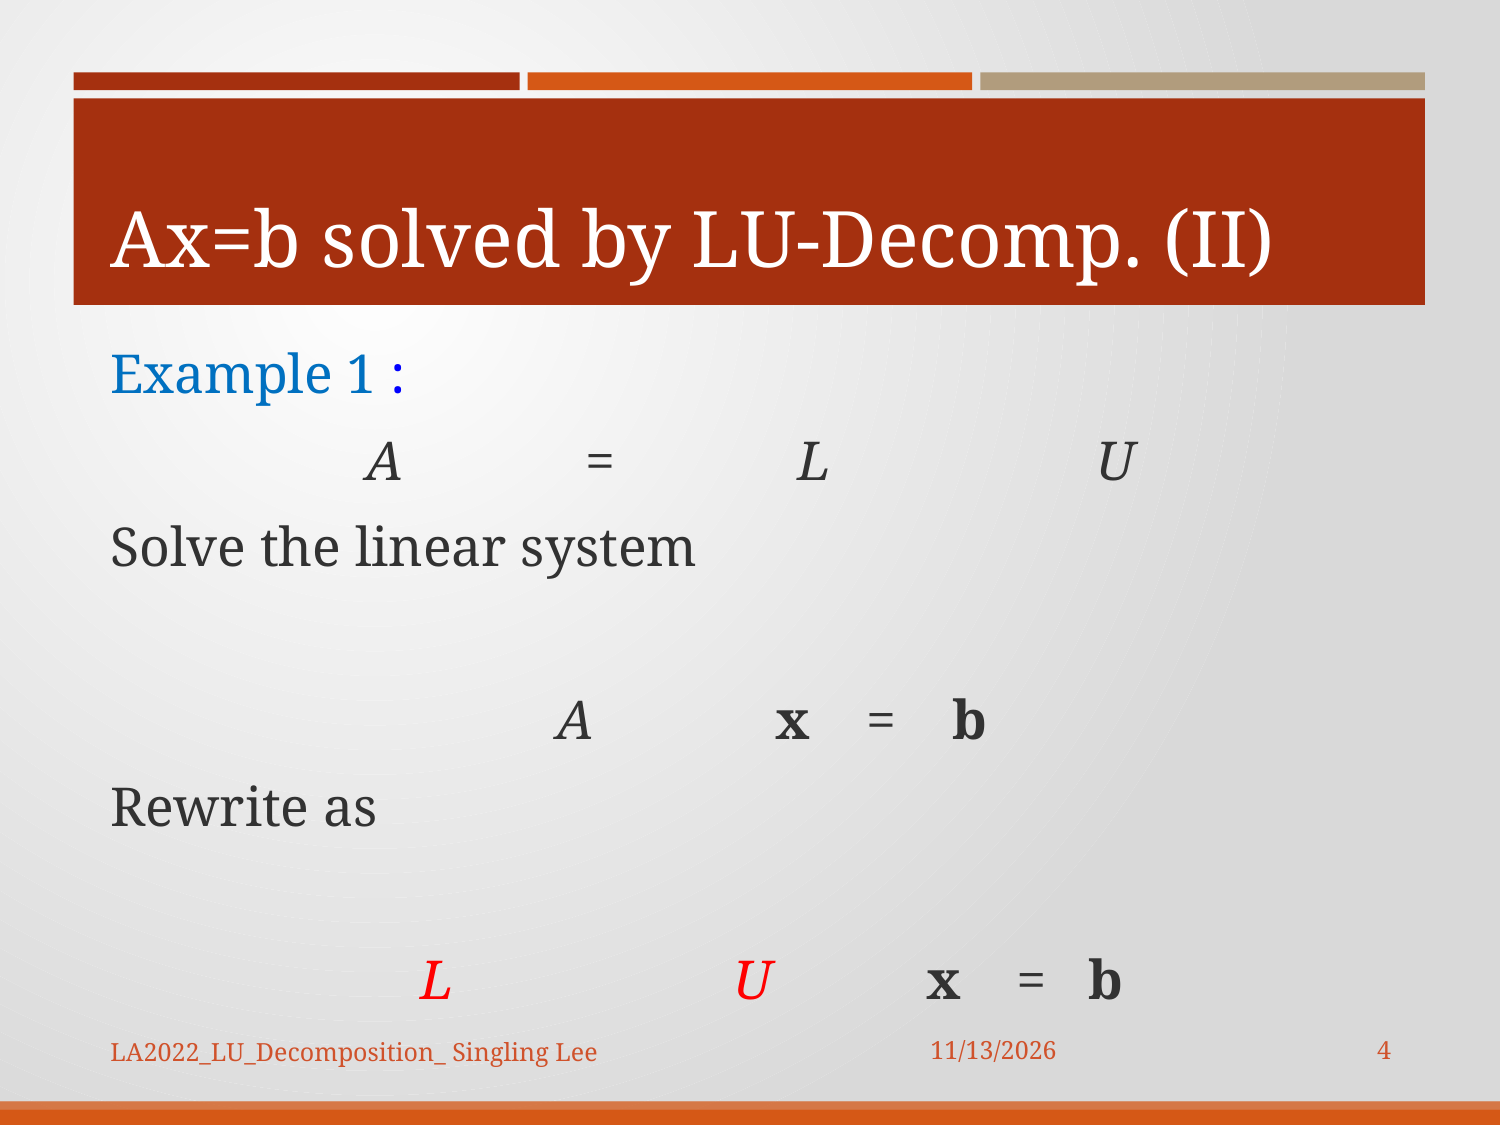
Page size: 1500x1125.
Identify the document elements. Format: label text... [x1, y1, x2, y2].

footer LA2022_LU_Decomposition_ Singling Lee [95, 1021, 890, 1082]
title Ax=b solved by LU-Decomp. (II) [95, 112, 1406, 291]
slide_number 4 [1248, 1021, 1406, 1082]
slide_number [915, 1021, 1223, 1082]
